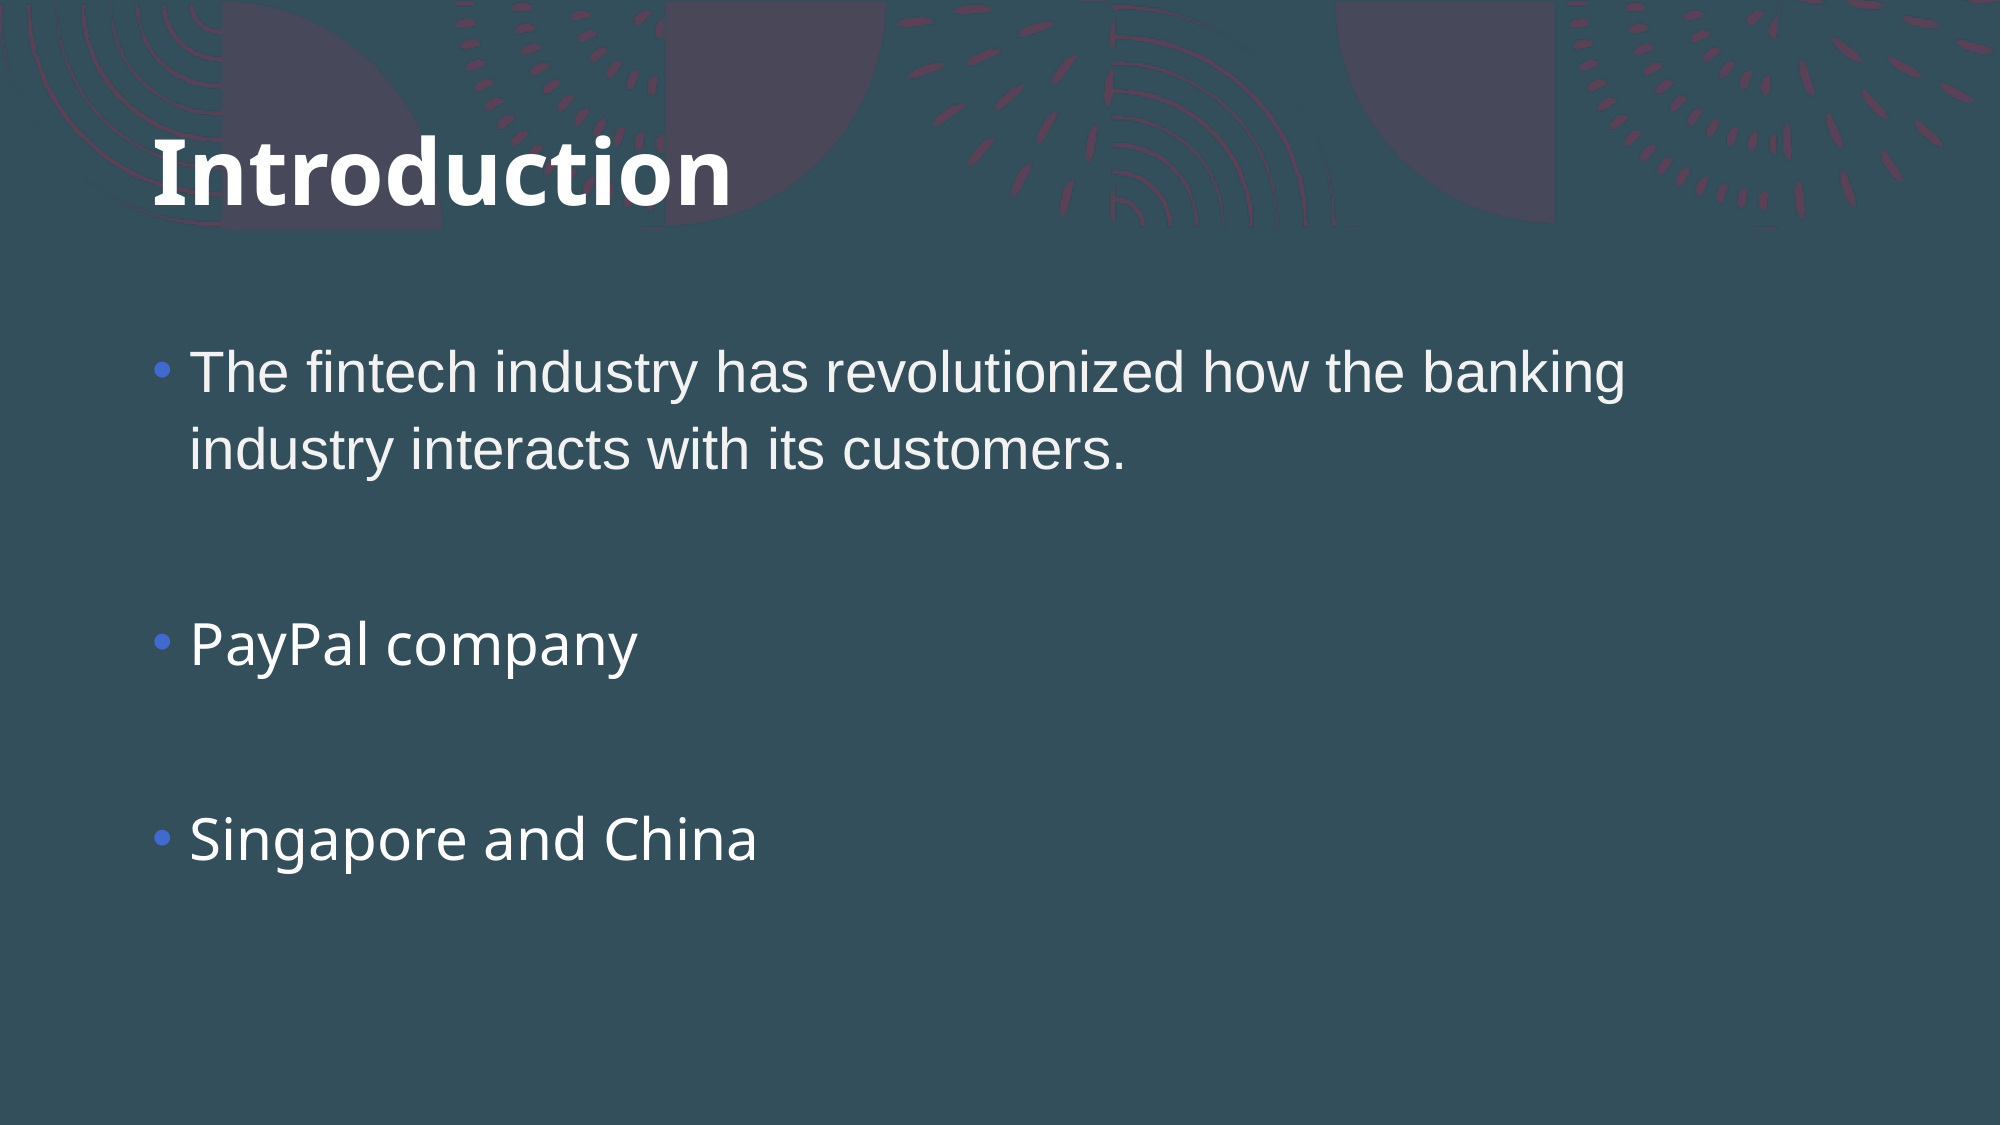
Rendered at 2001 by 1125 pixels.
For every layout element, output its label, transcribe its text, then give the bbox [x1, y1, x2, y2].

list The fintech industry has revolutionized how the banking industry interacts with its customers. PayPal company Singapore and China [137, 319, 1863, 1009]
title Introduction [137, 60, 1863, 278]
